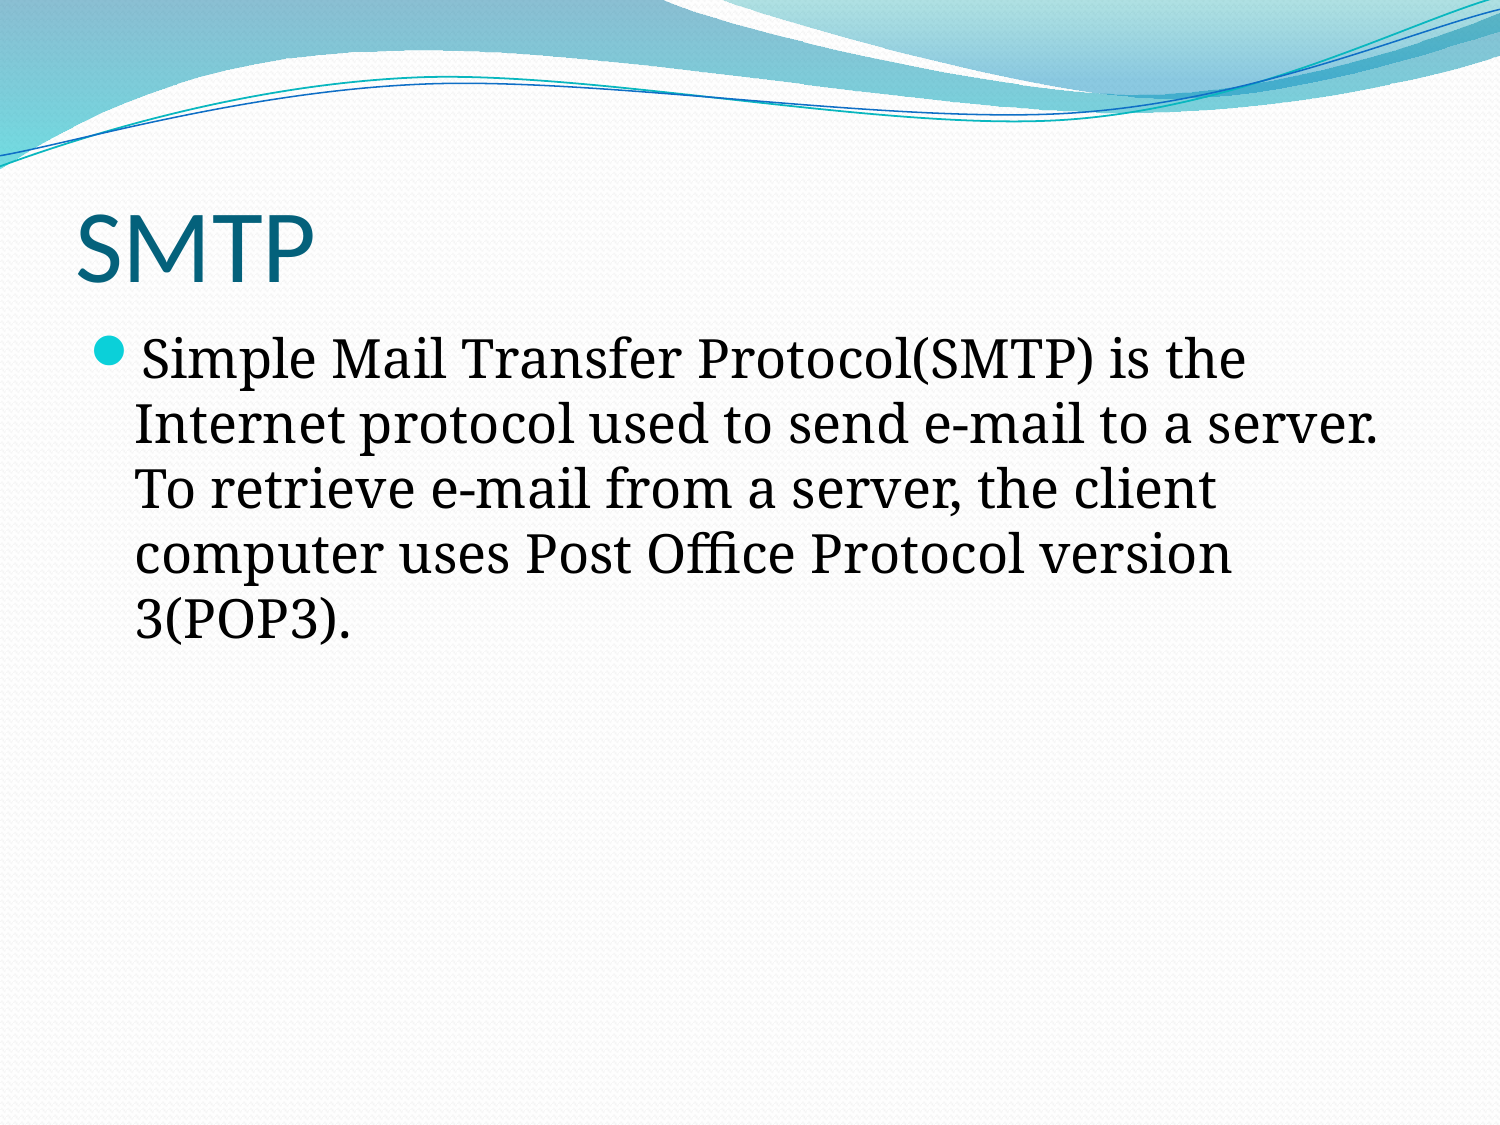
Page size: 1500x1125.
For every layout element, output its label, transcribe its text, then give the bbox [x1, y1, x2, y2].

list Simple Mail Transfer Protocol(SMTP) is the Internet protocol used to send e-mail to a server. To retrieve e-mail from a server, the client computer uses Post Office Protocol version 3(POP3). [75, 317, 1425, 1038]
title SMTP [75, 115, 1425, 303]
